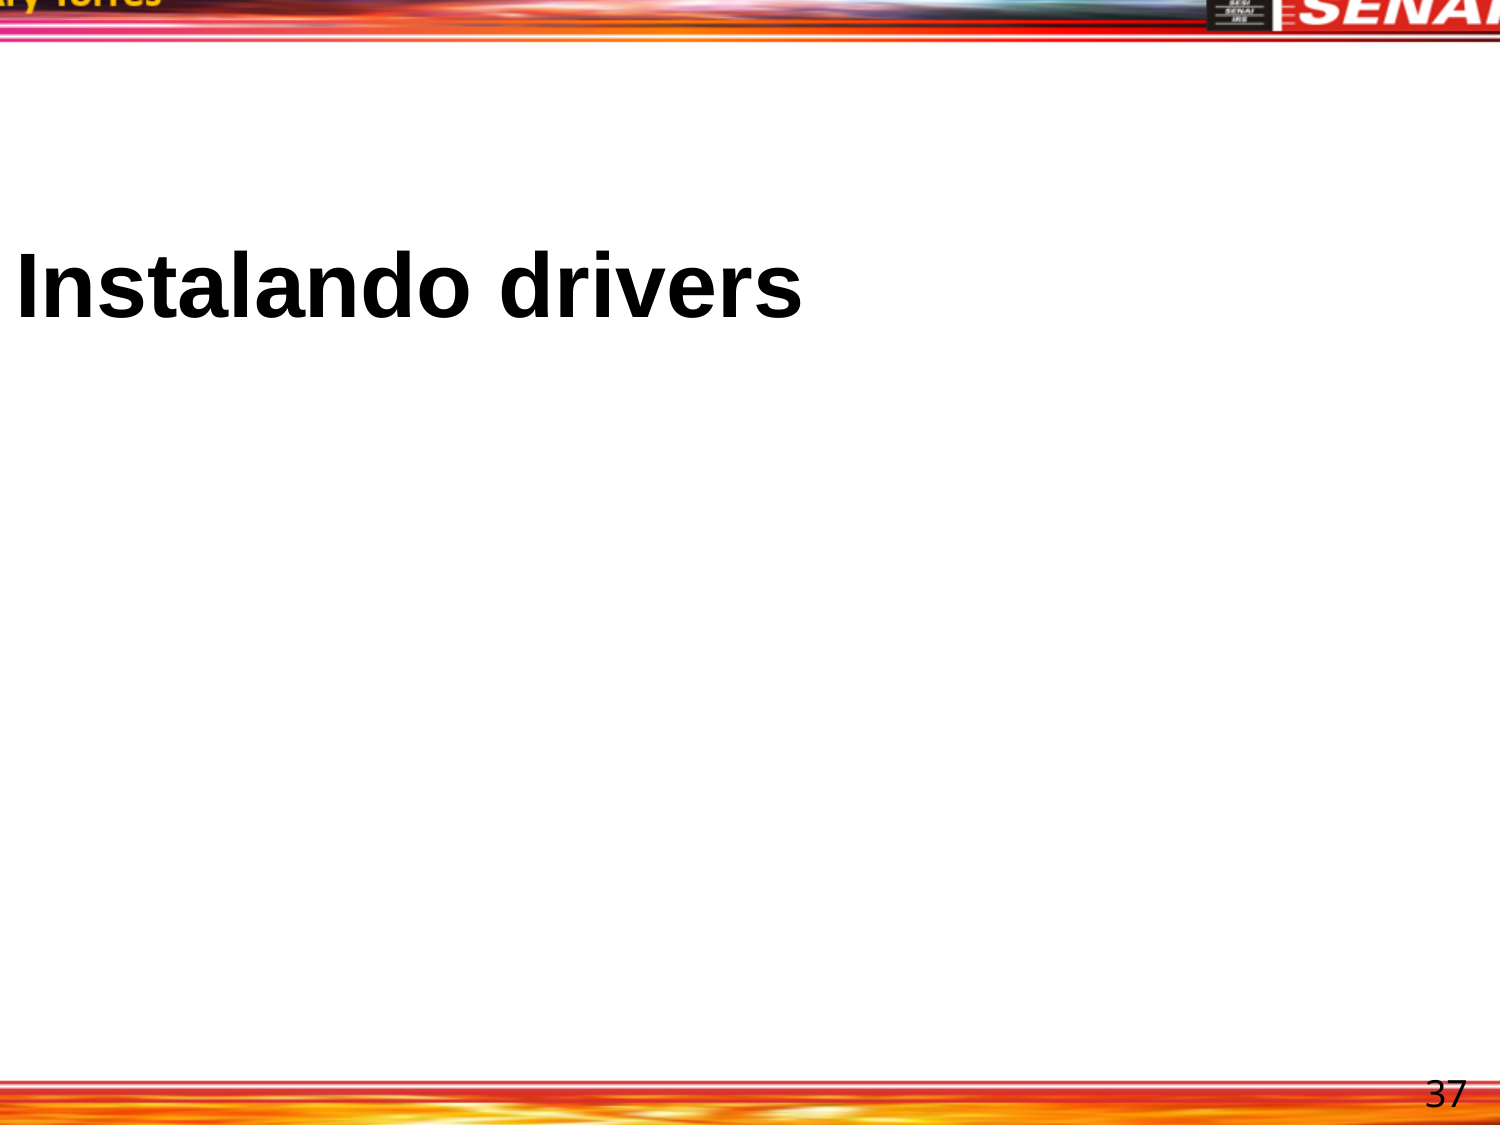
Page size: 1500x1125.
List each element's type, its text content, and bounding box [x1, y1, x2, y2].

slide_number 37 [1395, 1067, 1479, 1125]
title Instalando drivers [12, 223, 808, 414]
picture [0, 0, 1500, 1125]
